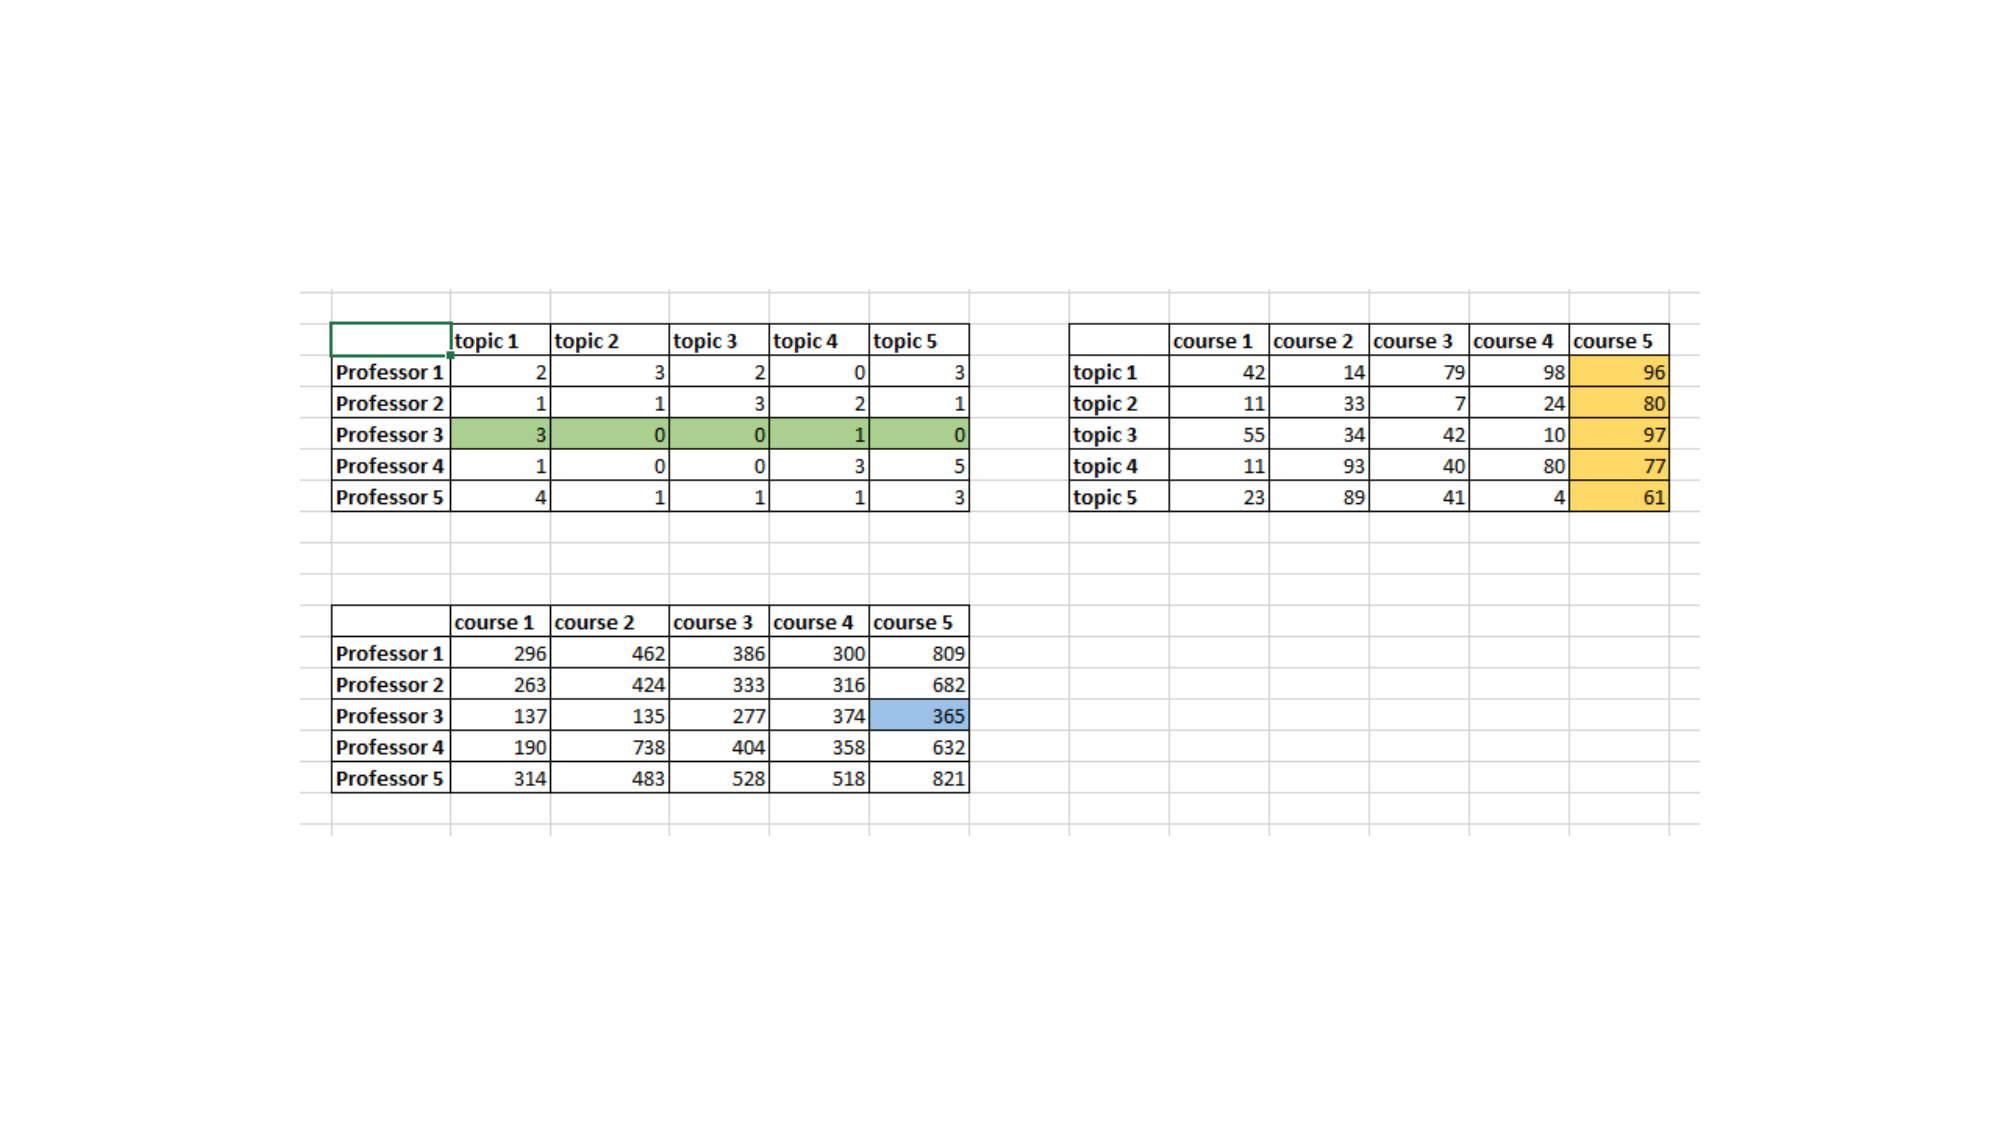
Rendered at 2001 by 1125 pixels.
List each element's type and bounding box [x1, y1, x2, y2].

picture [299, 288, 1700, 836]
